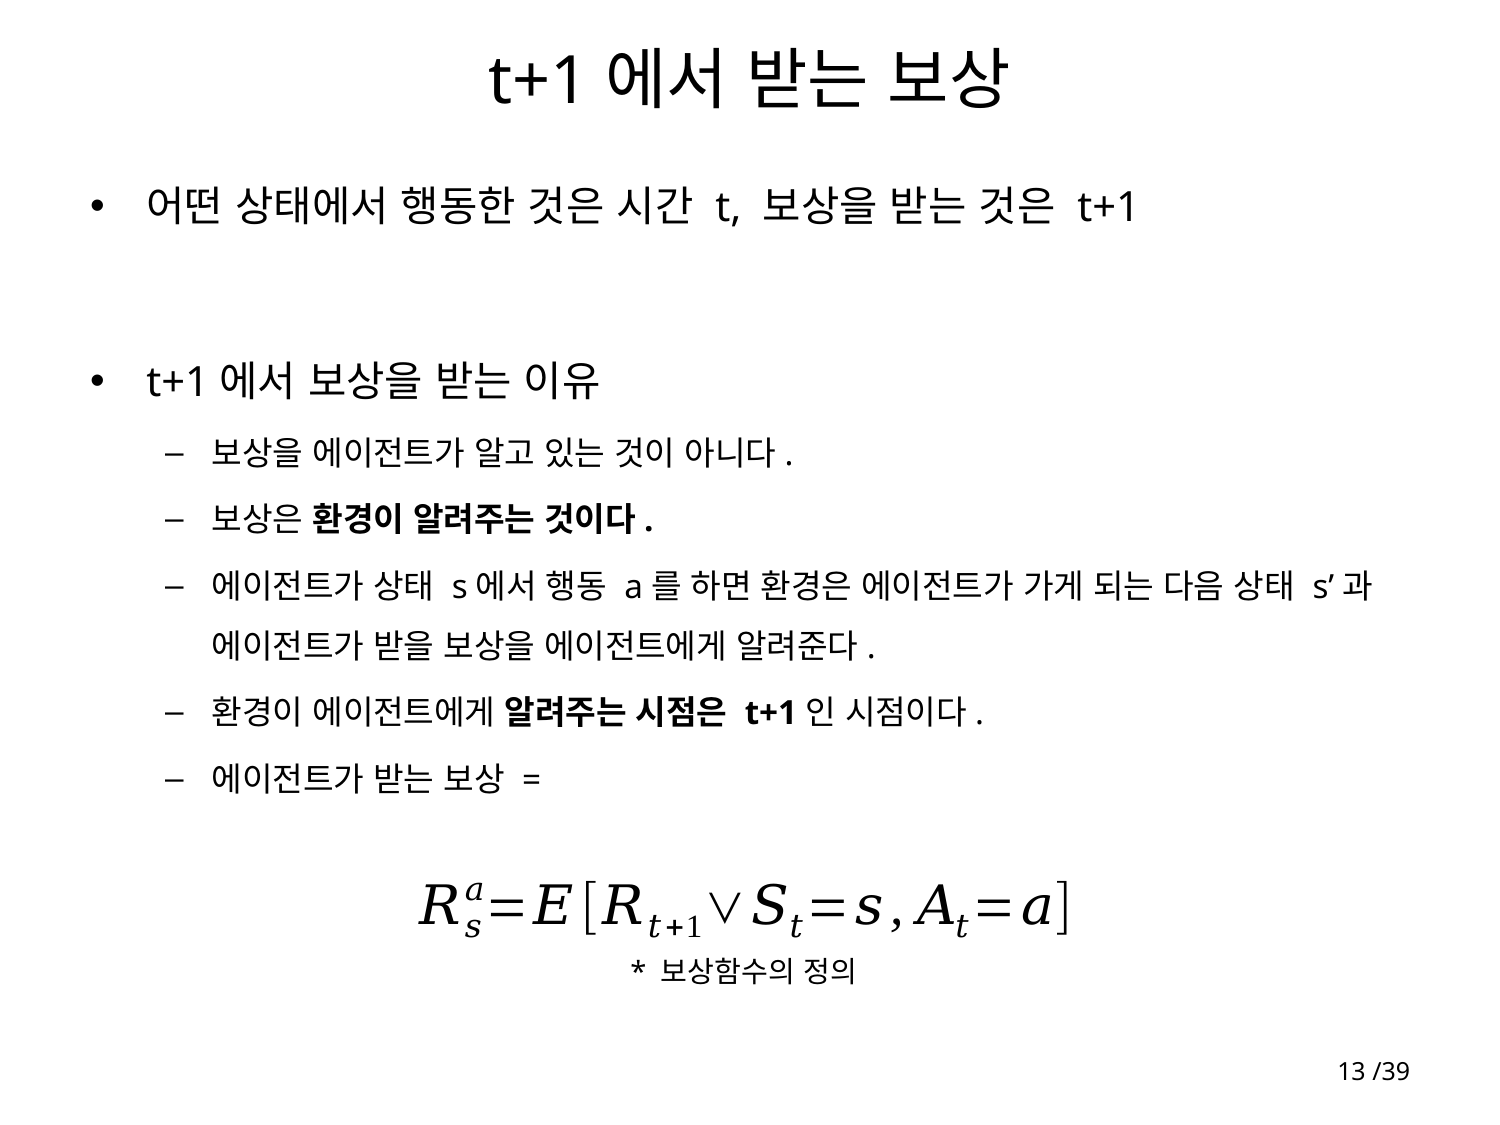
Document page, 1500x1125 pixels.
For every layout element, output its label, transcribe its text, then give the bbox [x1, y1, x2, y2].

title t+1에서 받는 보상 [75, 19, 1425, 135]
text_box * 보상함수의 정의 [615, 945, 874, 996]
slide_number 13 /39 [1074, 1042, 1425, 1103]
